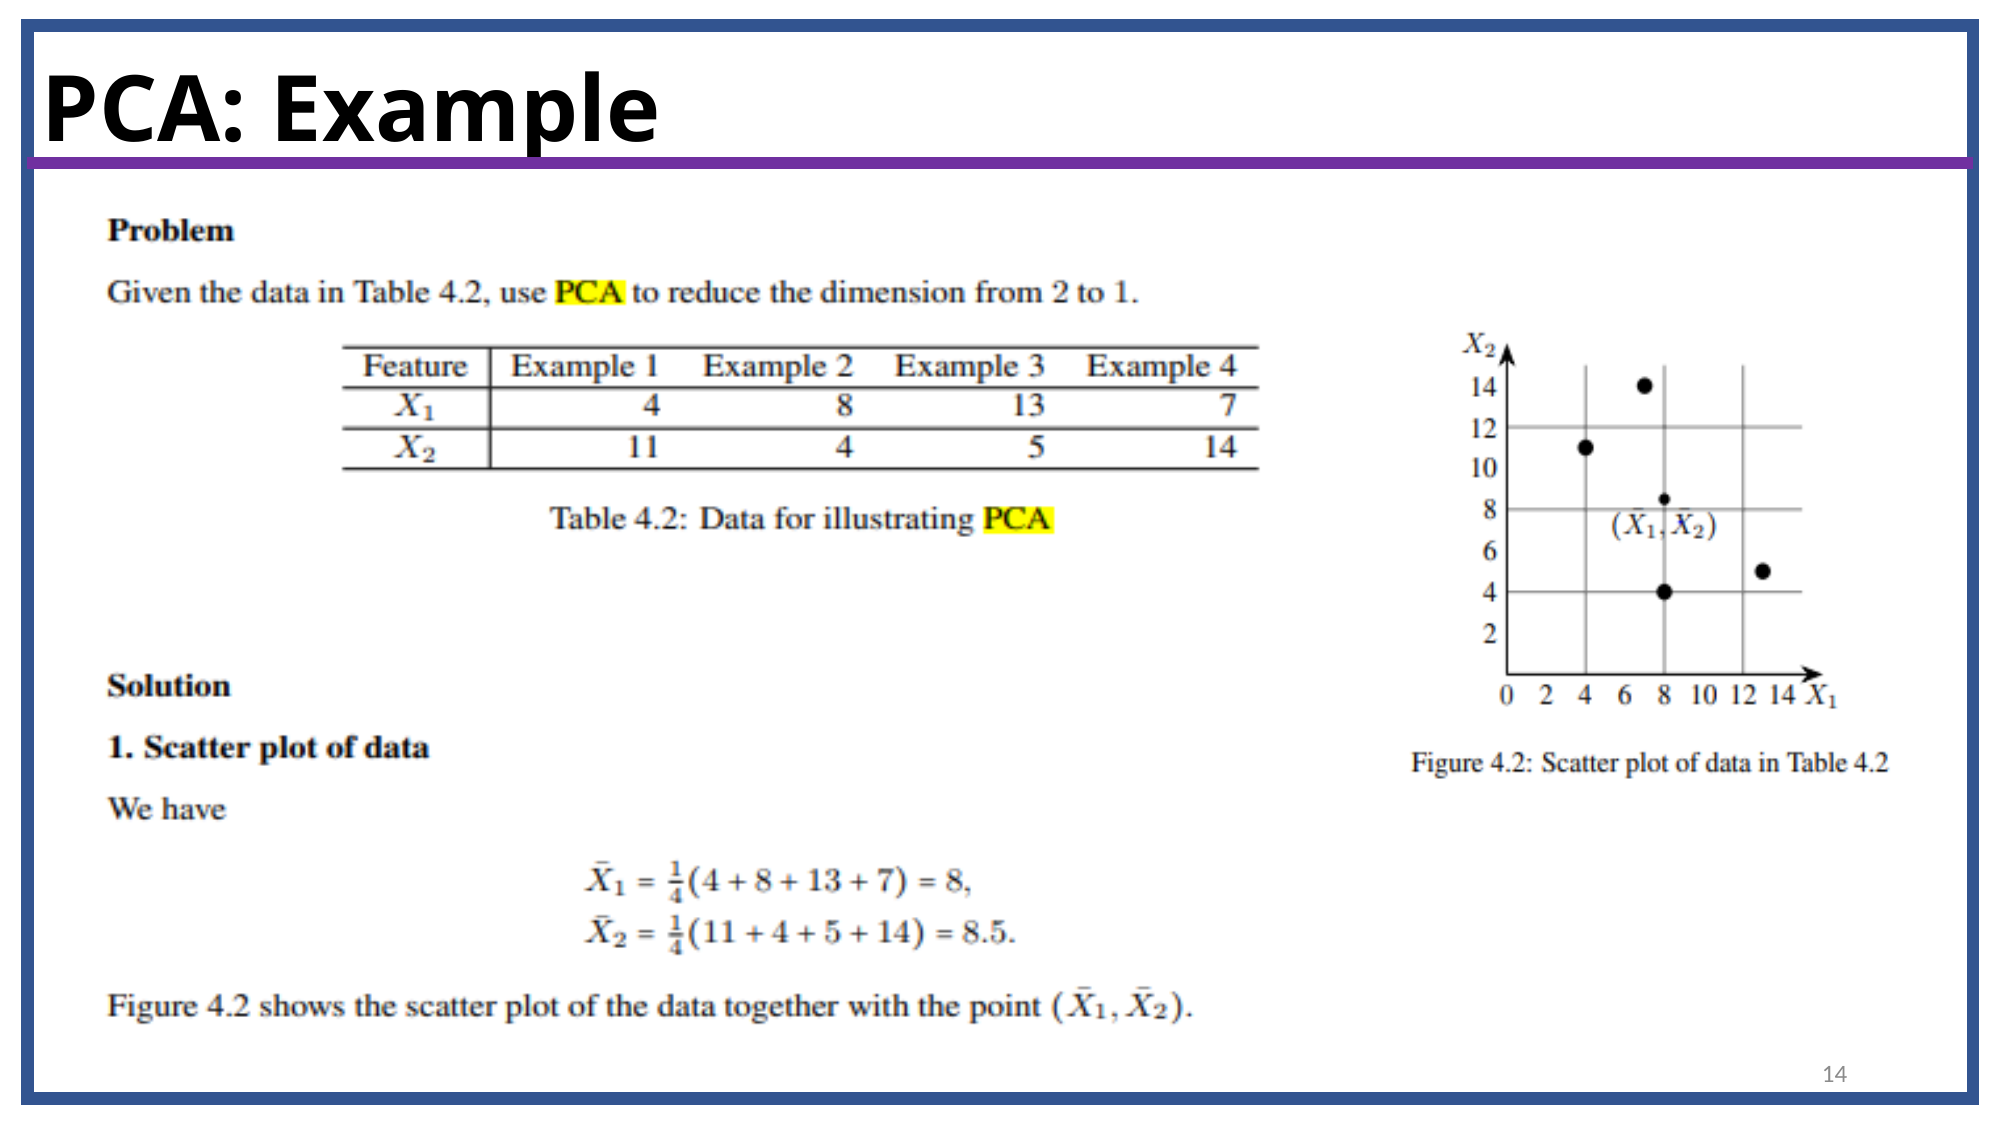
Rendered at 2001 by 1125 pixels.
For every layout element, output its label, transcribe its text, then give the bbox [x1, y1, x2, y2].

picture [1321, 314, 1961, 792]
text_box [27, 24, 1974, 1099]
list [67, 185, 1310, 1077]
title PCA: Example [26, 2, 1752, 221]
slide_number 14 [1412, 1042, 1863, 1103]
